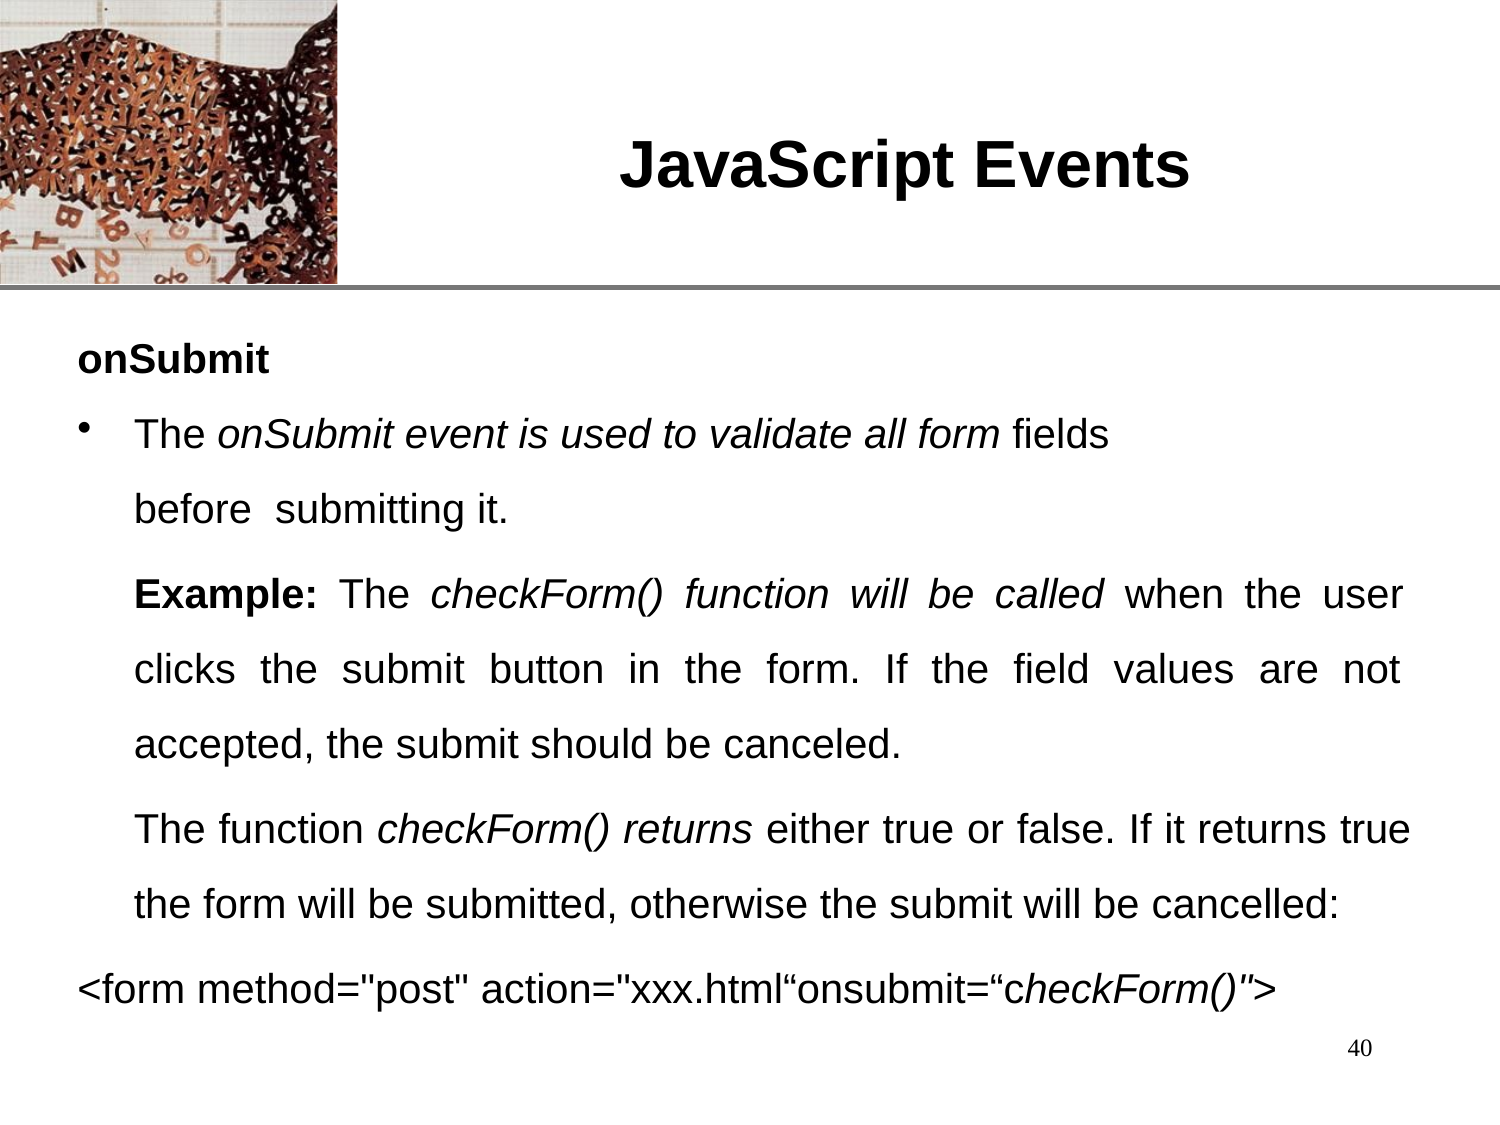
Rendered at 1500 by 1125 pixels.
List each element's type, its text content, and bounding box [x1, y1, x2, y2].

text_box onSubmit The onSubmit event is used to validate all form fields before submitting it. Example: The checkForm() function will be called when the user clicks the submit button in the form. If the field values are not accepted, the submit should be canceled. The function checkForm() returns either true or false. If it returns true the form will be submitted, otherwise the submit will be cancelled: <form method="post" action="xxx.html“onsubmit=“checkForm()"> [75, 303, 1425, 1013]
title JavaScript Events [617, 118, 1196, 303]
picture [0, 0, 338, 284]
text_box 40 [1345, 1029, 1375, 1062]
